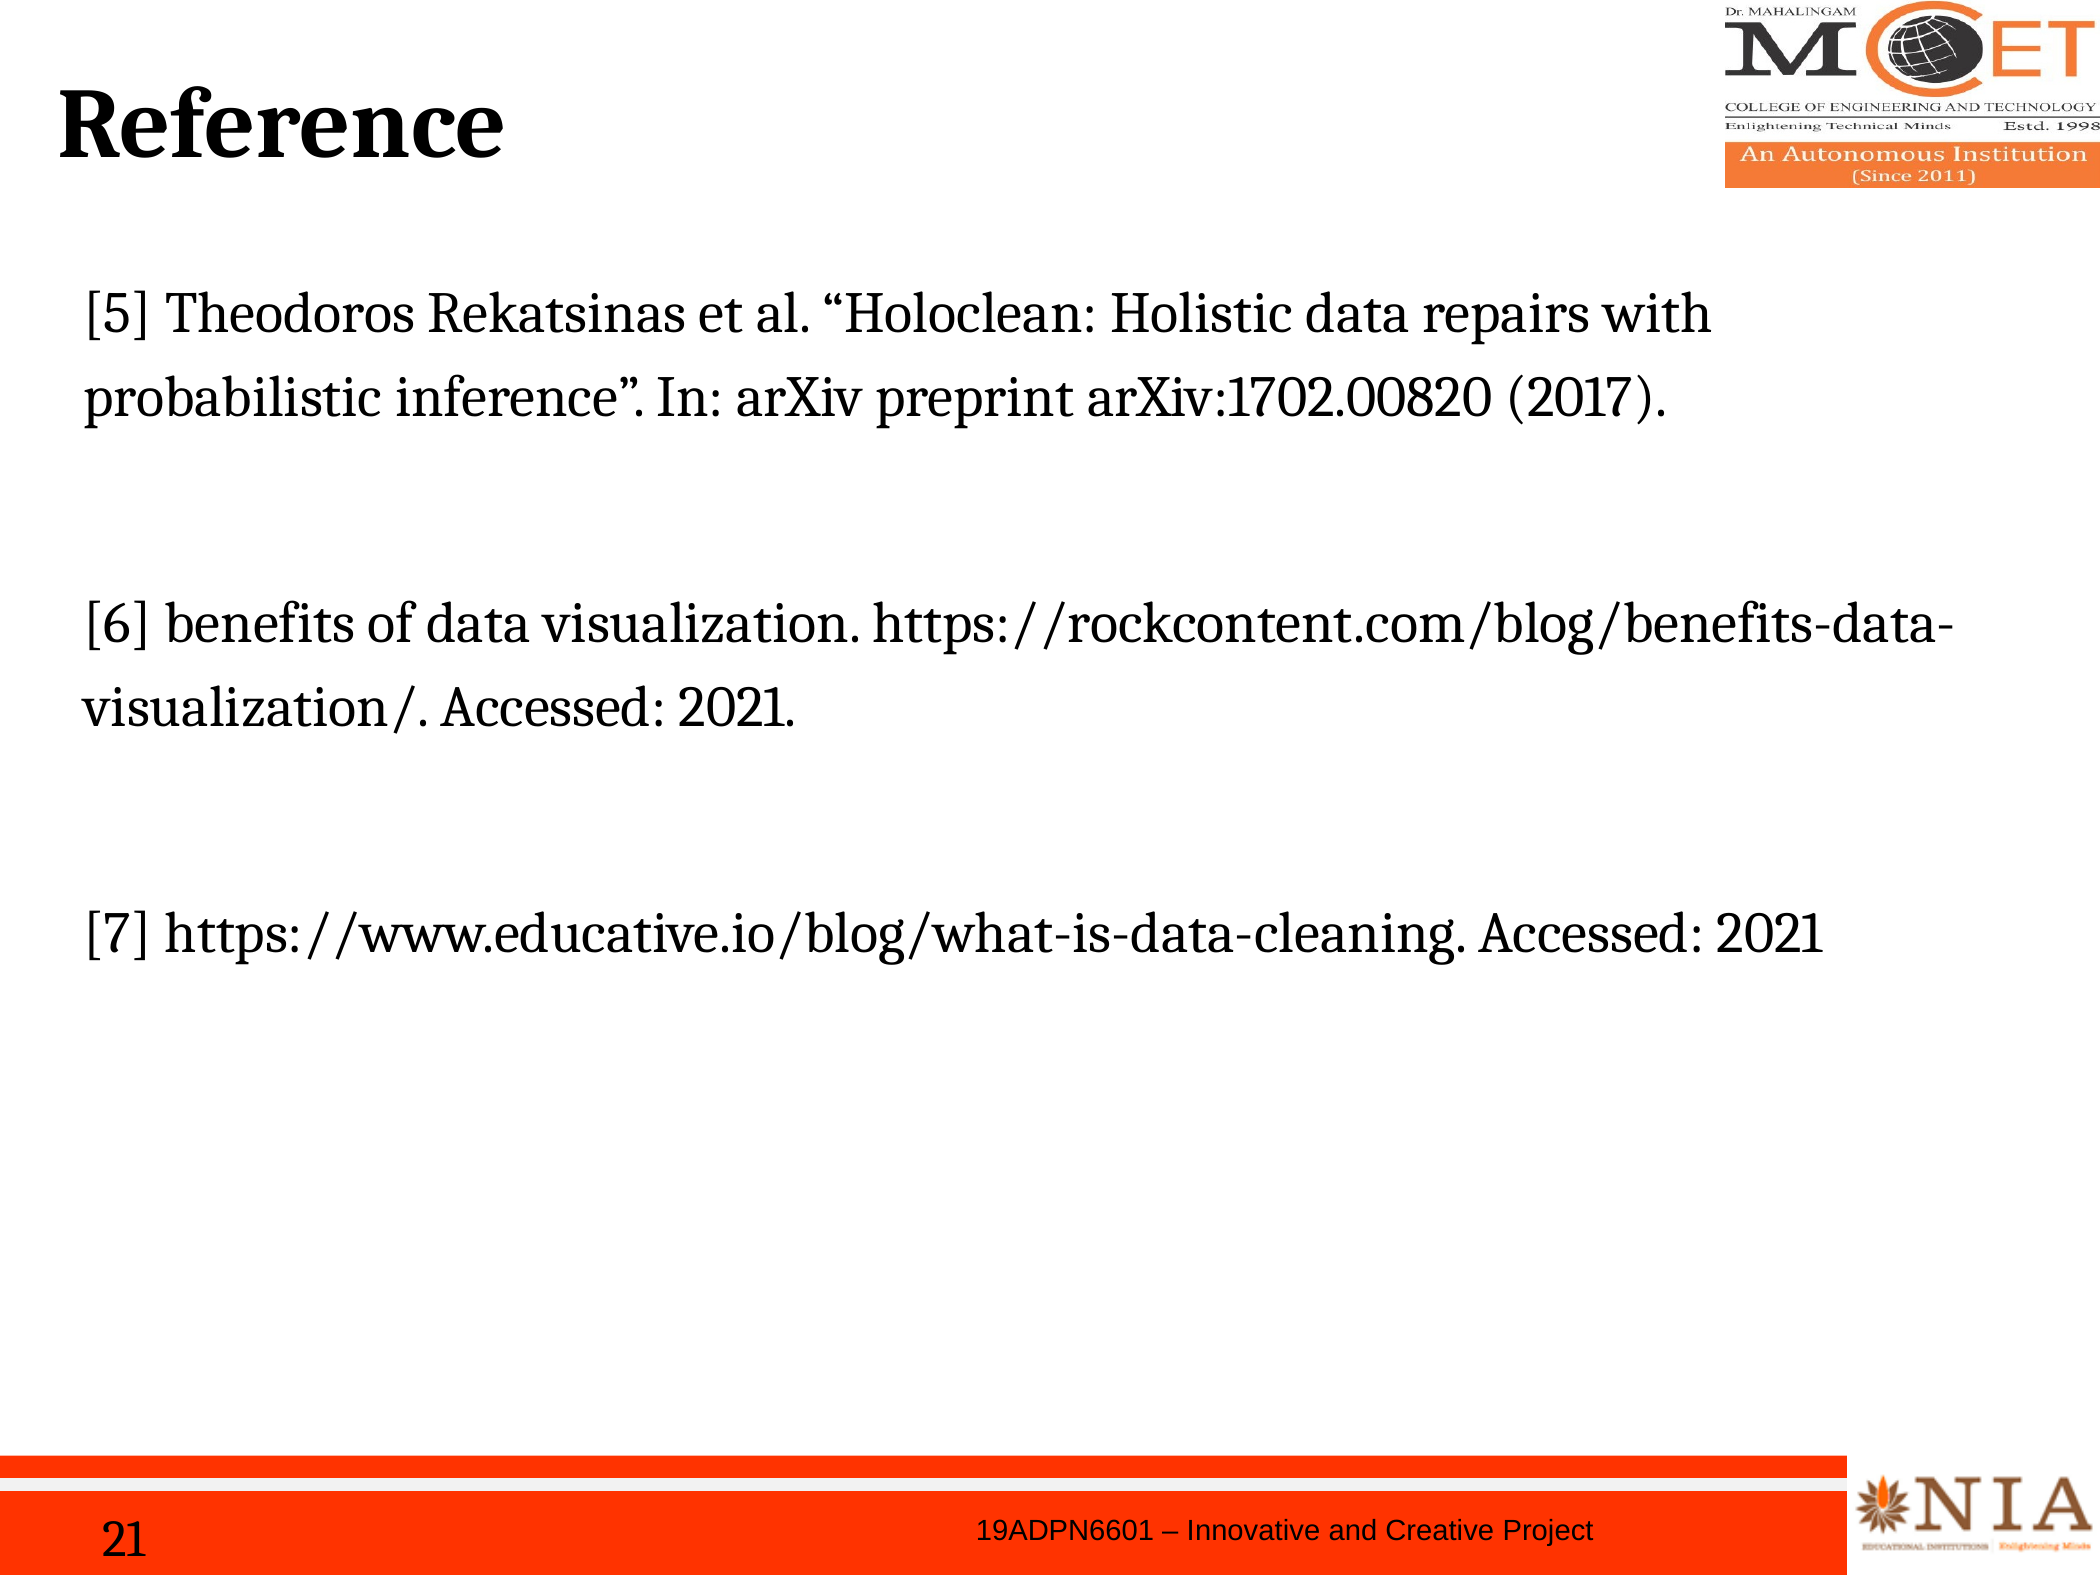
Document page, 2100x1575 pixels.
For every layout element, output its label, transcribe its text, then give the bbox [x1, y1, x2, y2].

slide_number 21 [87, 1496, 353, 1559]
picture [1725, 0, 2100, 188]
picture [1847, 1449, 2100, 1575]
title Reference [36, 37, 1700, 213]
list [5] Theodoros Rekatsinas et al. “Holoclean: Holistic data repairs with probabilistic inference”. In: arXiv preprint arXiv:1702.00820 (2017). [6] benefits of data visualization. https://rockcontent.com/blog/benefits-data-visualization/. Accessed: 2021. [7] https://www.educative.io/blog/what-is-data-cleaning. Accessed: 2021 [62, 249, 1988, 1388]
text_box 19ADPN6601 – Innovative and Creative Project [900, 1498, 1671, 1558]
